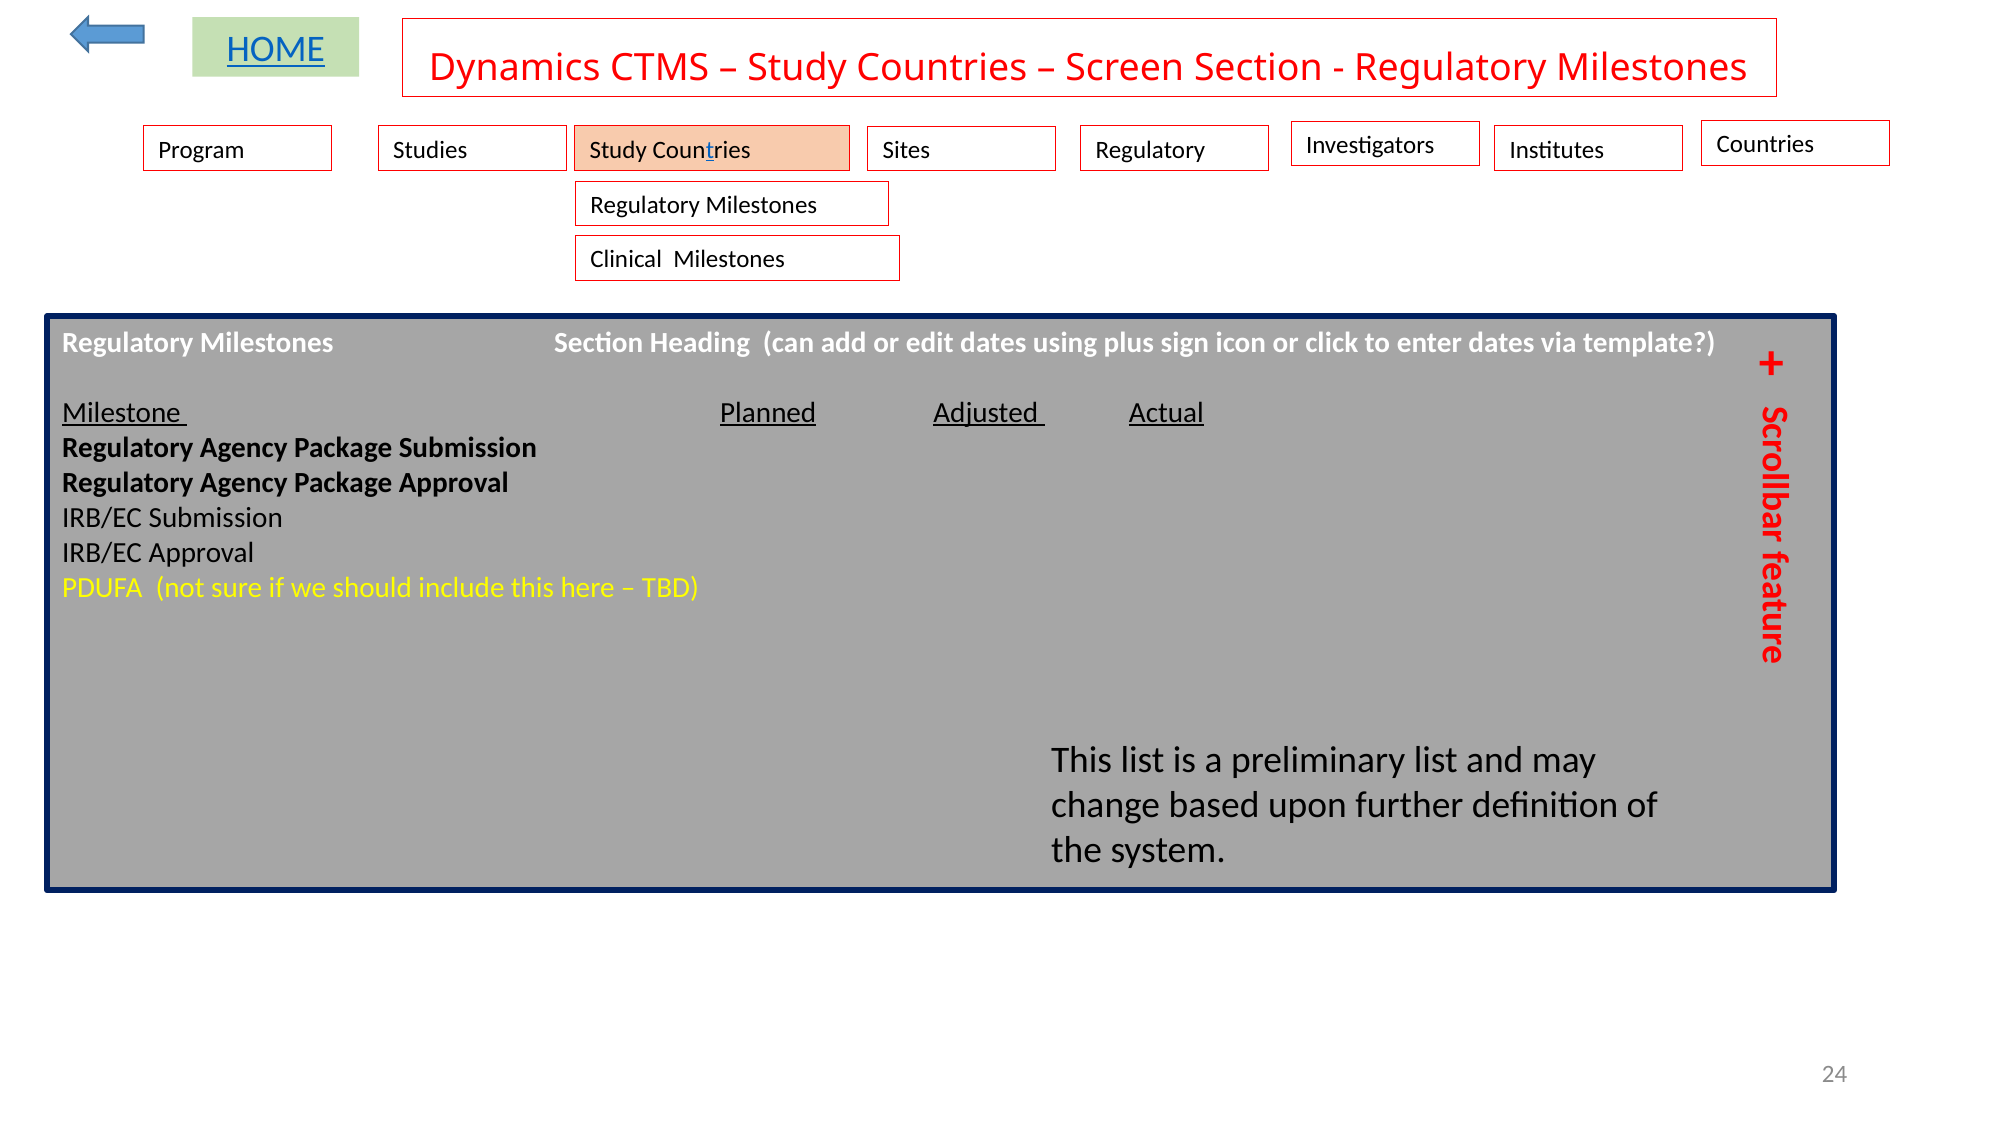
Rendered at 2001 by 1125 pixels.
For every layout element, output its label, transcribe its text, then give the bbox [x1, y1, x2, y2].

text_box + [1743, 321, 1839, 397]
text_box Program [143, 125, 332, 171]
text_box Regulatory Milestones Section Heading (can add or edit dates using plus sign icon or click to enter dates via template?) Milestone Planned Adjusted Actual Regulatory Agency Package Submission Regulatory Agency Package Approval IRB/EC Submission IRB/EC Approval PDUFA (not sure if we should include this here – TBD) [47, 316, 1834, 891]
text_box Regulatory [1080, 125, 1269, 171]
text_box Sites [867, 126, 1056, 171]
text_box HOME [192, 17, 360, 77]
text_box Regulatory Milestones [575, 181, 889, 226]
text_box Institutes [1494, 125, 1683, 171]
text_box Countries [1701, 120, 1890, 166]
text_box [69, 14, 145, 54]
text_box Investigators [1291, 121, 1480, 166]
slide_number 24 [1412, 1042, 1863, 1103]
text_box Studies [378, 125, 567, 171]
title Dynamics CTMS – Study Countries – Screen Section - Regulatory Milestones [402, 18, 1777, 97]
text_box This list is a preliminary list and may change based upon further definition of the system. [1036, 727, 1702, 878]
text_box Study Countries [574, 125, 850, 171]
text_box Scrollbar feature [1732, 391, 1808, 879]
text_box Clinical Milestones [575, 235, 900, 281]
